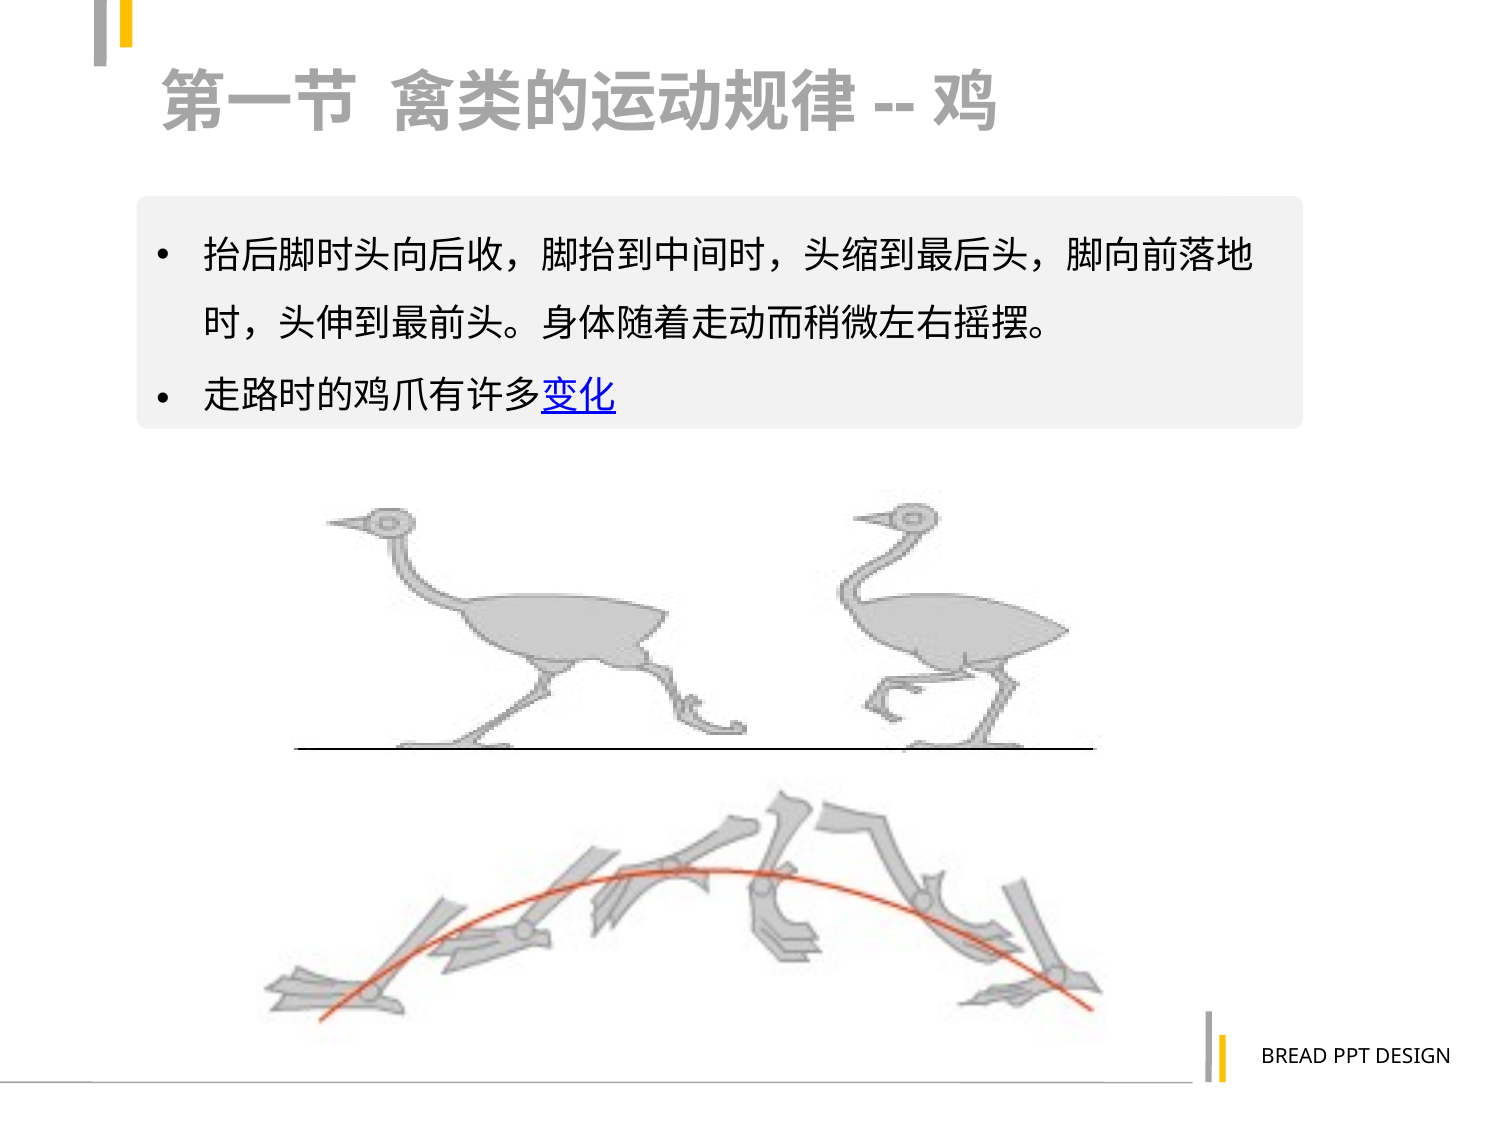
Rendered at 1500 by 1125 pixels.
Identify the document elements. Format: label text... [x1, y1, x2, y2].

picture [255, 488, 1107, 1044]
text_box 抬后脚时头向后收，脚抬到中间时，头缩到最后头，脚向前落地时，头伸到最前头。身体随着走动而稍微左右摇摆。 走路时的鸡爪有许多变化 [139, 199, 1300, 426]
title 第一节 禽类的运动规律--鸡 [144, 5, 1495, 193]
